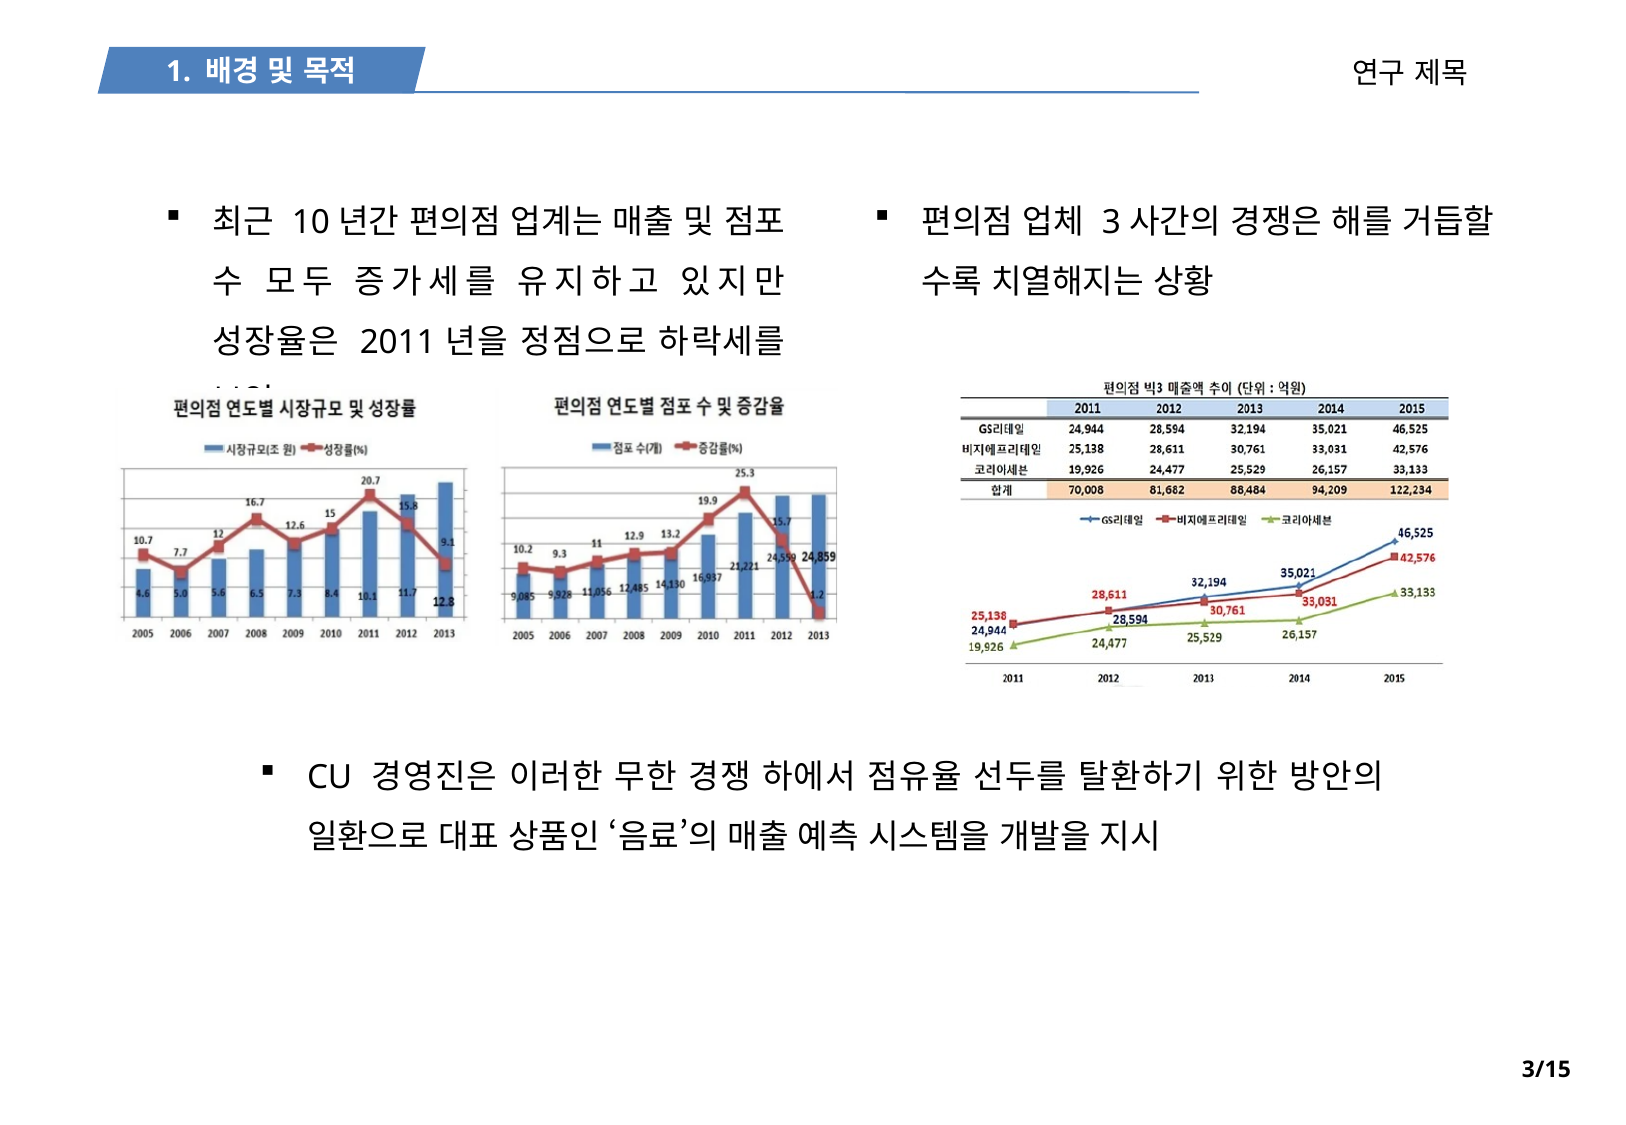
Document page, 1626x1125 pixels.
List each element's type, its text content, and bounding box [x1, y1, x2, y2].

text_box CU 경영진은 이러한 무한 경쟁 하에서 점유율 선두를 탈환하기 위한 방안의 일환으로 대표 상품인 ‘음료’의 매출 예측 시스템을 개발을 지시 [245, 727, 1401, 863]
picture [954, 379, 1451, 687]
text_box 최근 10년간 편의점 업계는 매출 및 점포 수 모두 증가세를 유지하고 있지만 성장율은 2011년을 정점으로 하락세를 보임 [151, 172, 801, 387]
text_box 편의점 업체 3사간의 경쟁은 해를 거듭할 수록 치열해지는 상황 [859, 172, 1510, 308]
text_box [115, 388, 838, 646]
